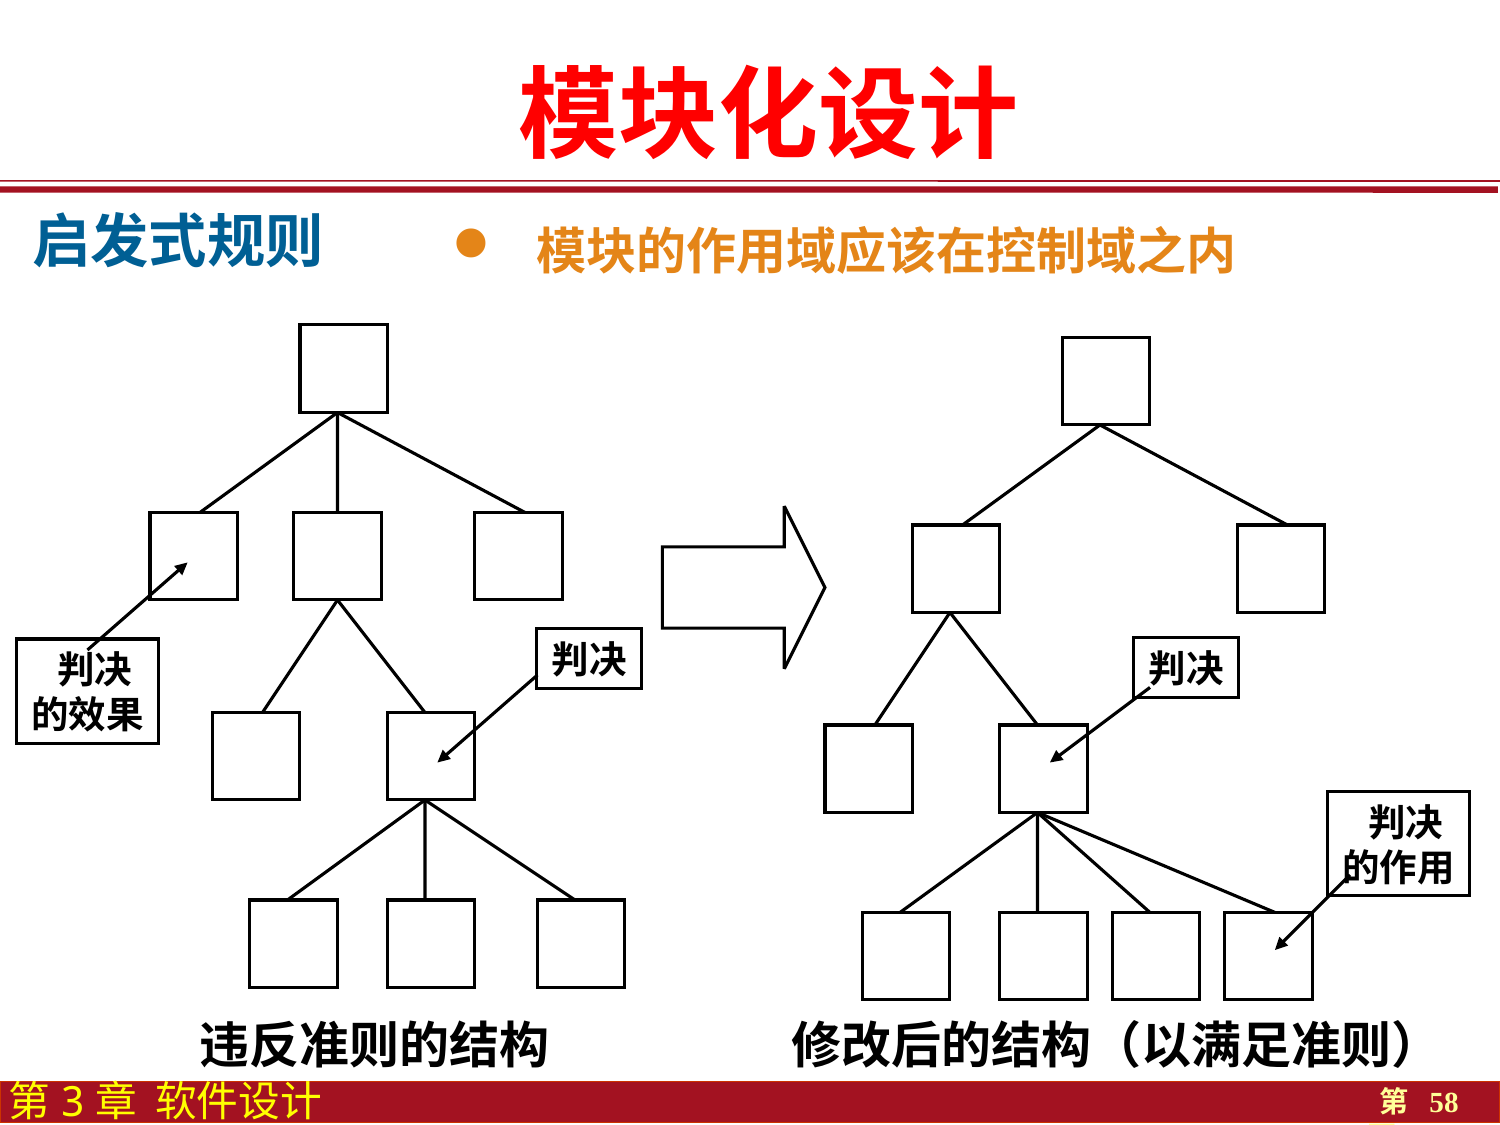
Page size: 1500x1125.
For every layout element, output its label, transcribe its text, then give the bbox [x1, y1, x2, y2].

text_box 违反准则的结构 [184, 1006, 565, 1081]
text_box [13, 324, 644, 988]
text_box 修改后的结构（以满足准则） [776, 1006, 1457, 1081]
text_box 模块化设计 [349, 87, 1188, 154]
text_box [824, 337, 1351, 1001]
text_box 启发式规则 [17, 196, 408, 282]
text_box [662, 506, 819, 669]
text_box 判决 的作用 [1354, 791, 1470, 896]
text_box 模块的作用域应该在控制域之内 [437, 212, 1313, 288]
